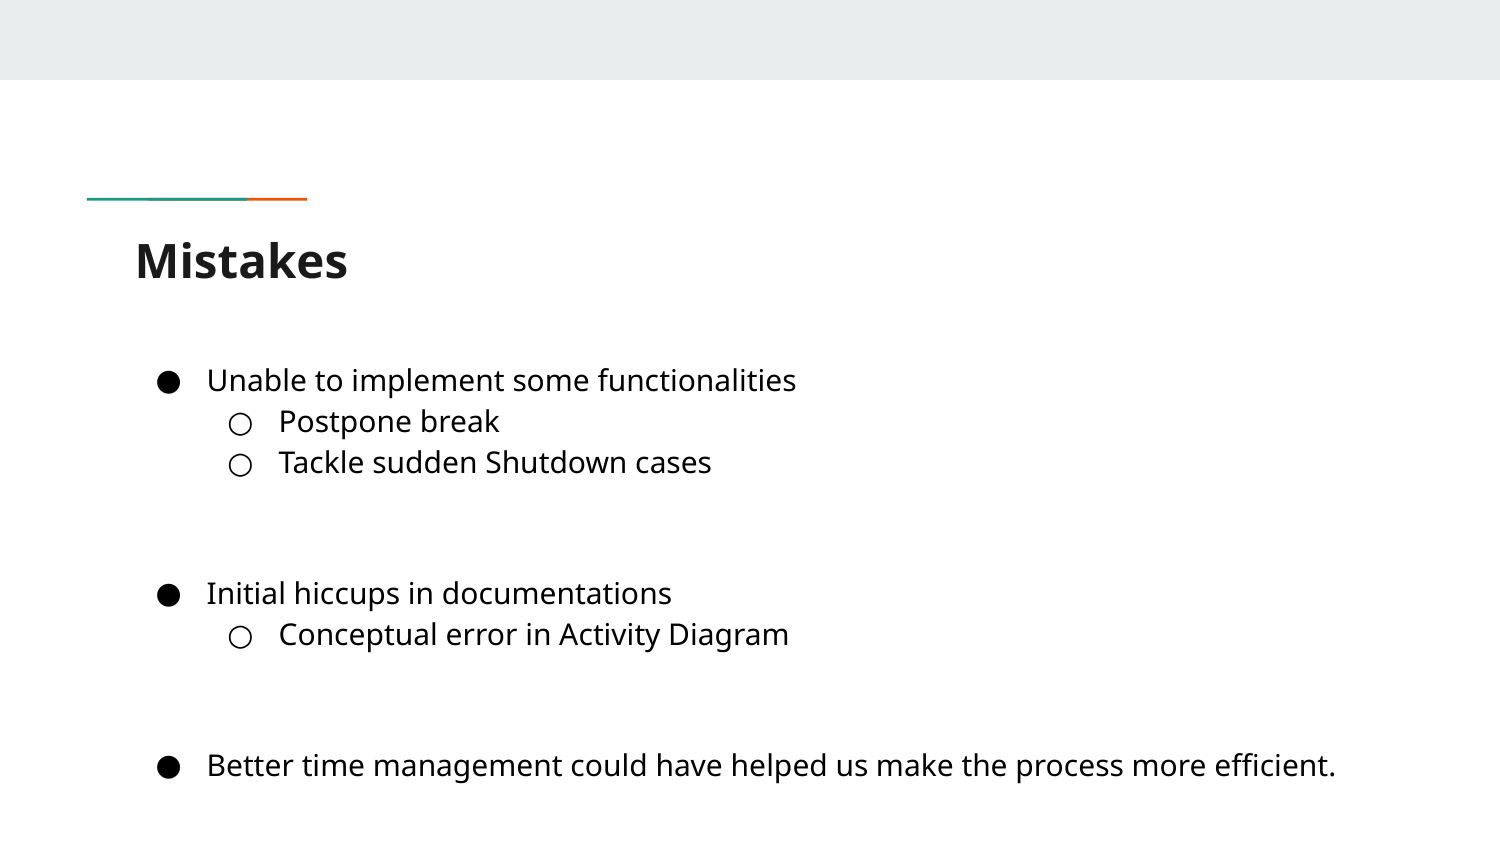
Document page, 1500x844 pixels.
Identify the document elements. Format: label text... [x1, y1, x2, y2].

title Mistakes [119, 216, 1381, 305]
list Unable to implement some functionalities Postpone break Tackle sudden Shutdown cases Initial hiccups in documentations Conceptual error in Activity Diagram Better time management could have helped us make the process more efficient. [119, 341, 1381, 825]
